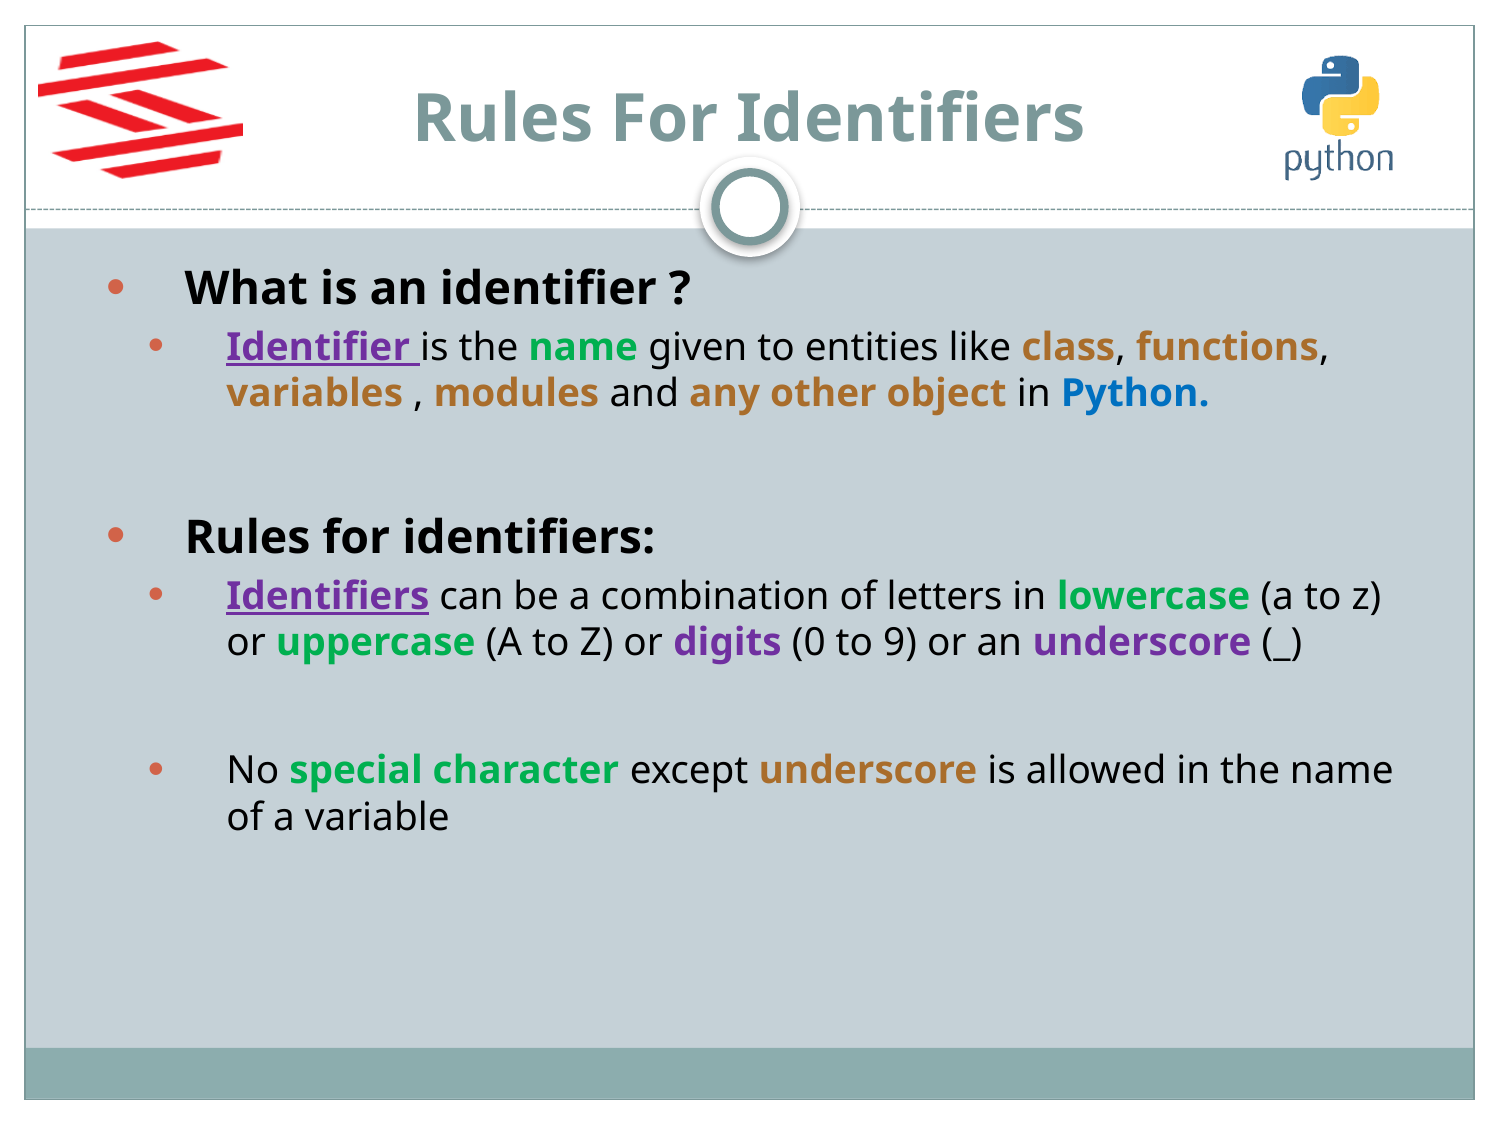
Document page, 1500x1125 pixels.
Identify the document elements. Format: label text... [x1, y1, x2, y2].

list What is an identifier ? Identifier is the name given to entities like class, functions, variables , modules and any other object in Python. Rules for identifiers: Identifiers can be a combination of letters in lowercase (a to z) or uppercase (A to Z) or digits (0 to 9) or an underscore (_) No special character except underscore is allowed in the name of a variable [49, 250, 1445, 1047]
title Rules For Identifiers [237, 37, 1450, 162]
picture [1206, 53, 1471, 186]
picture [37, 40, 243, 185]
